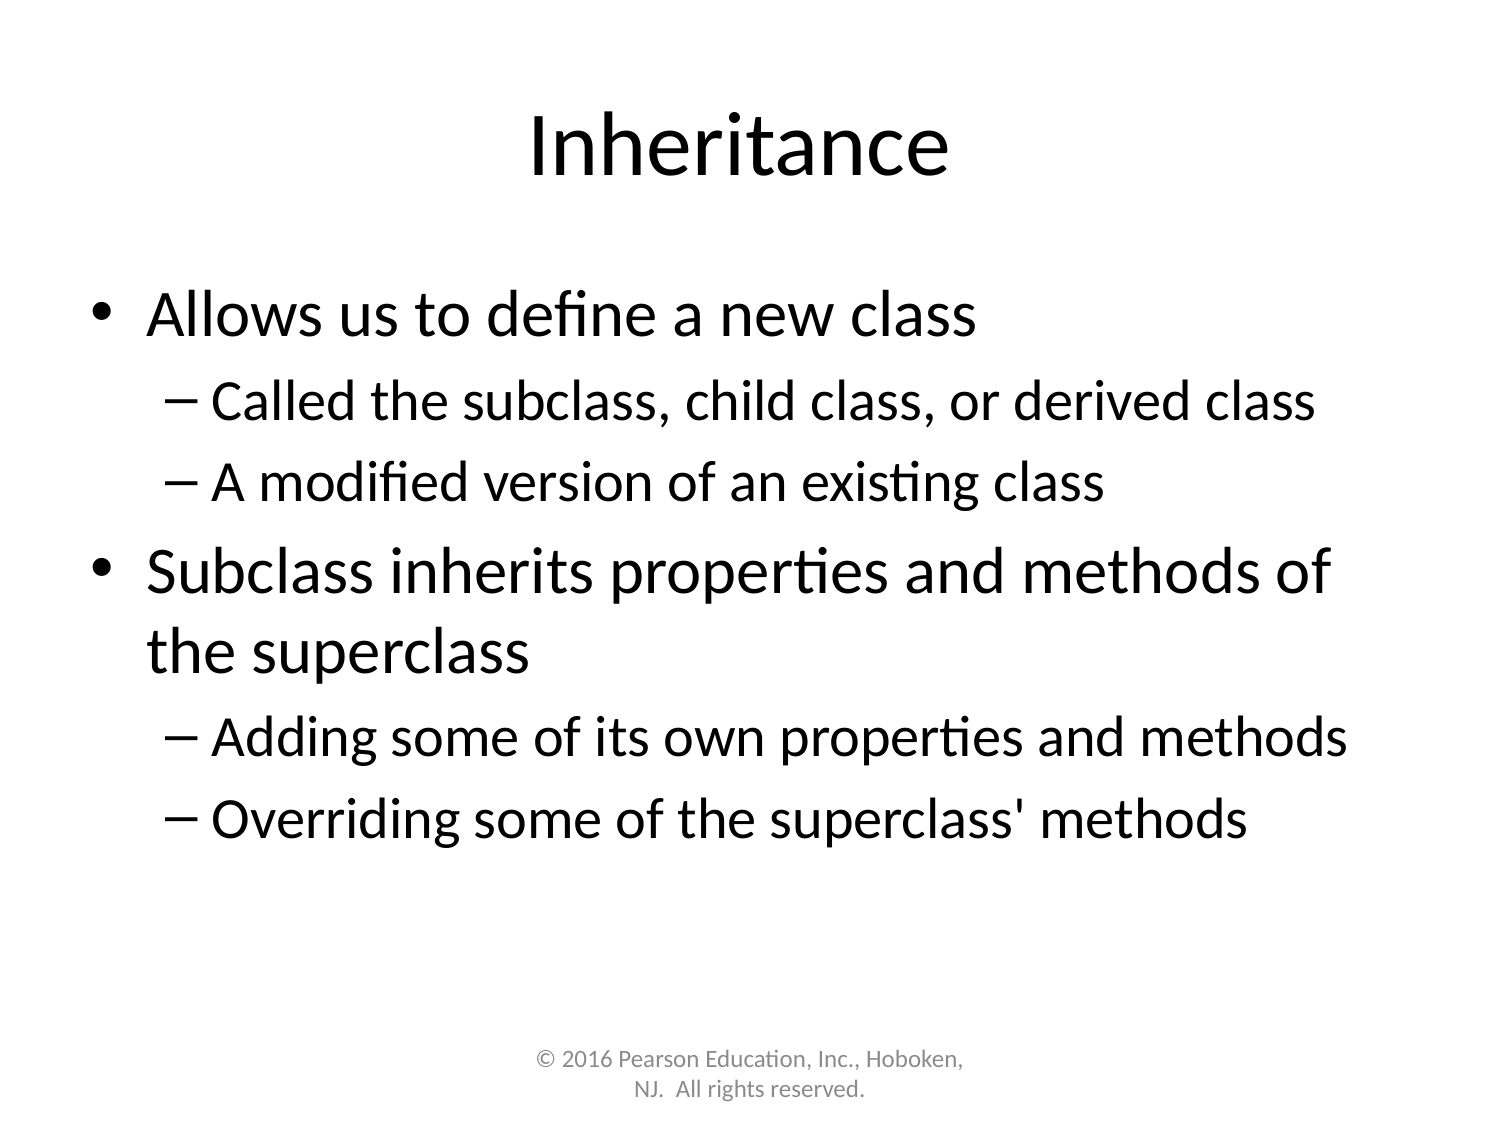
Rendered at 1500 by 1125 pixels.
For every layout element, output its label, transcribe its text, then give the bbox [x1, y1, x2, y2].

title Inheritance [75, 45, 1425, 233]
footer © 2016 Pearson Education, Inc., Hoboken, NJ. All rights reserved. [512, 1042, 988, 1103]
list Allows us to define a new class Called the subclass, child class, or derived class A modified version of an existing class Subclass inherits properties and methods of the superclass Adding some of its own properties and methods Overriding some of the superclass' methods [75, 262, 1425, 1005]
